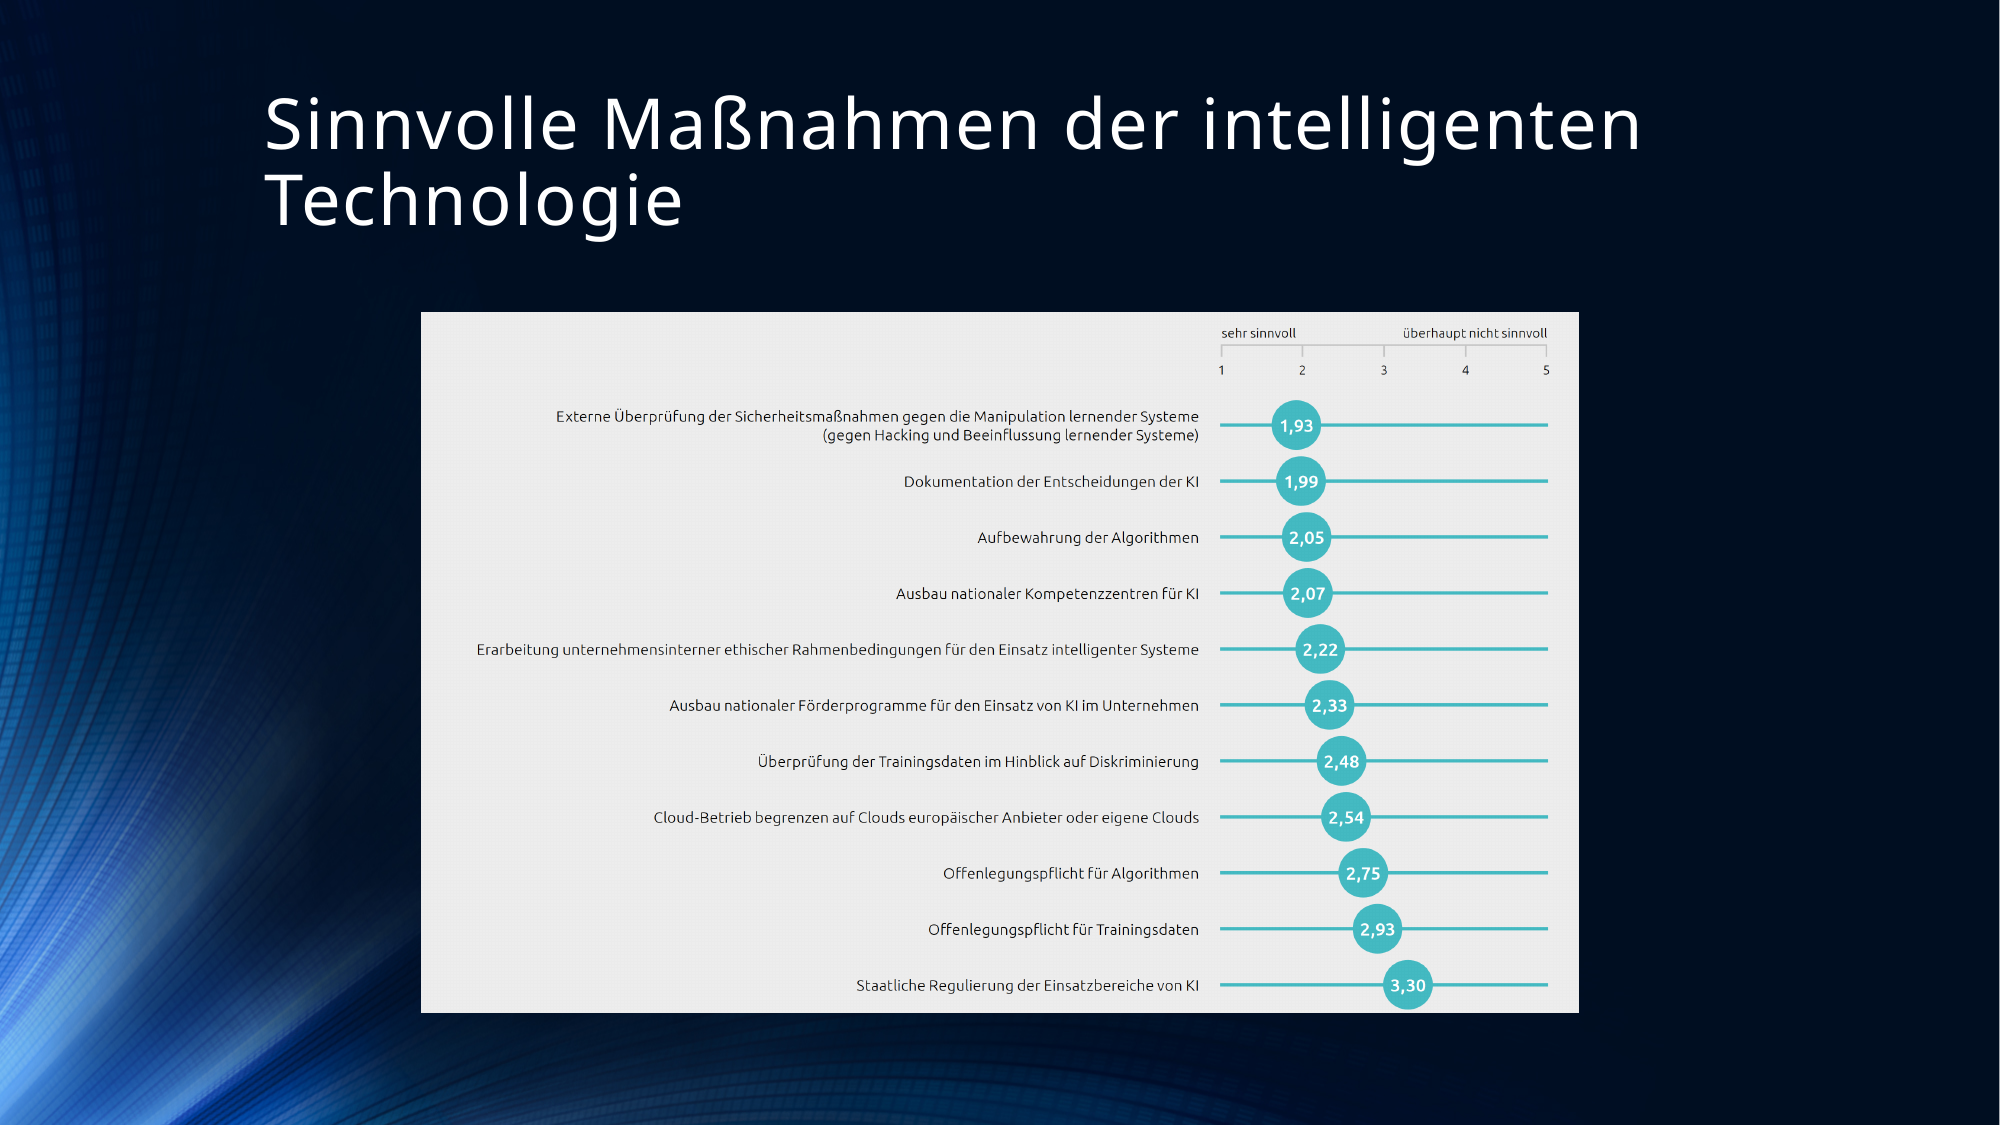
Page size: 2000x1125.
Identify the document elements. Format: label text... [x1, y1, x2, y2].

title Sinnvolle Maßnahmen der intelligenten Technologie [249, 81, 1750, 249]
picture [0, 0, 2000, 1125]
